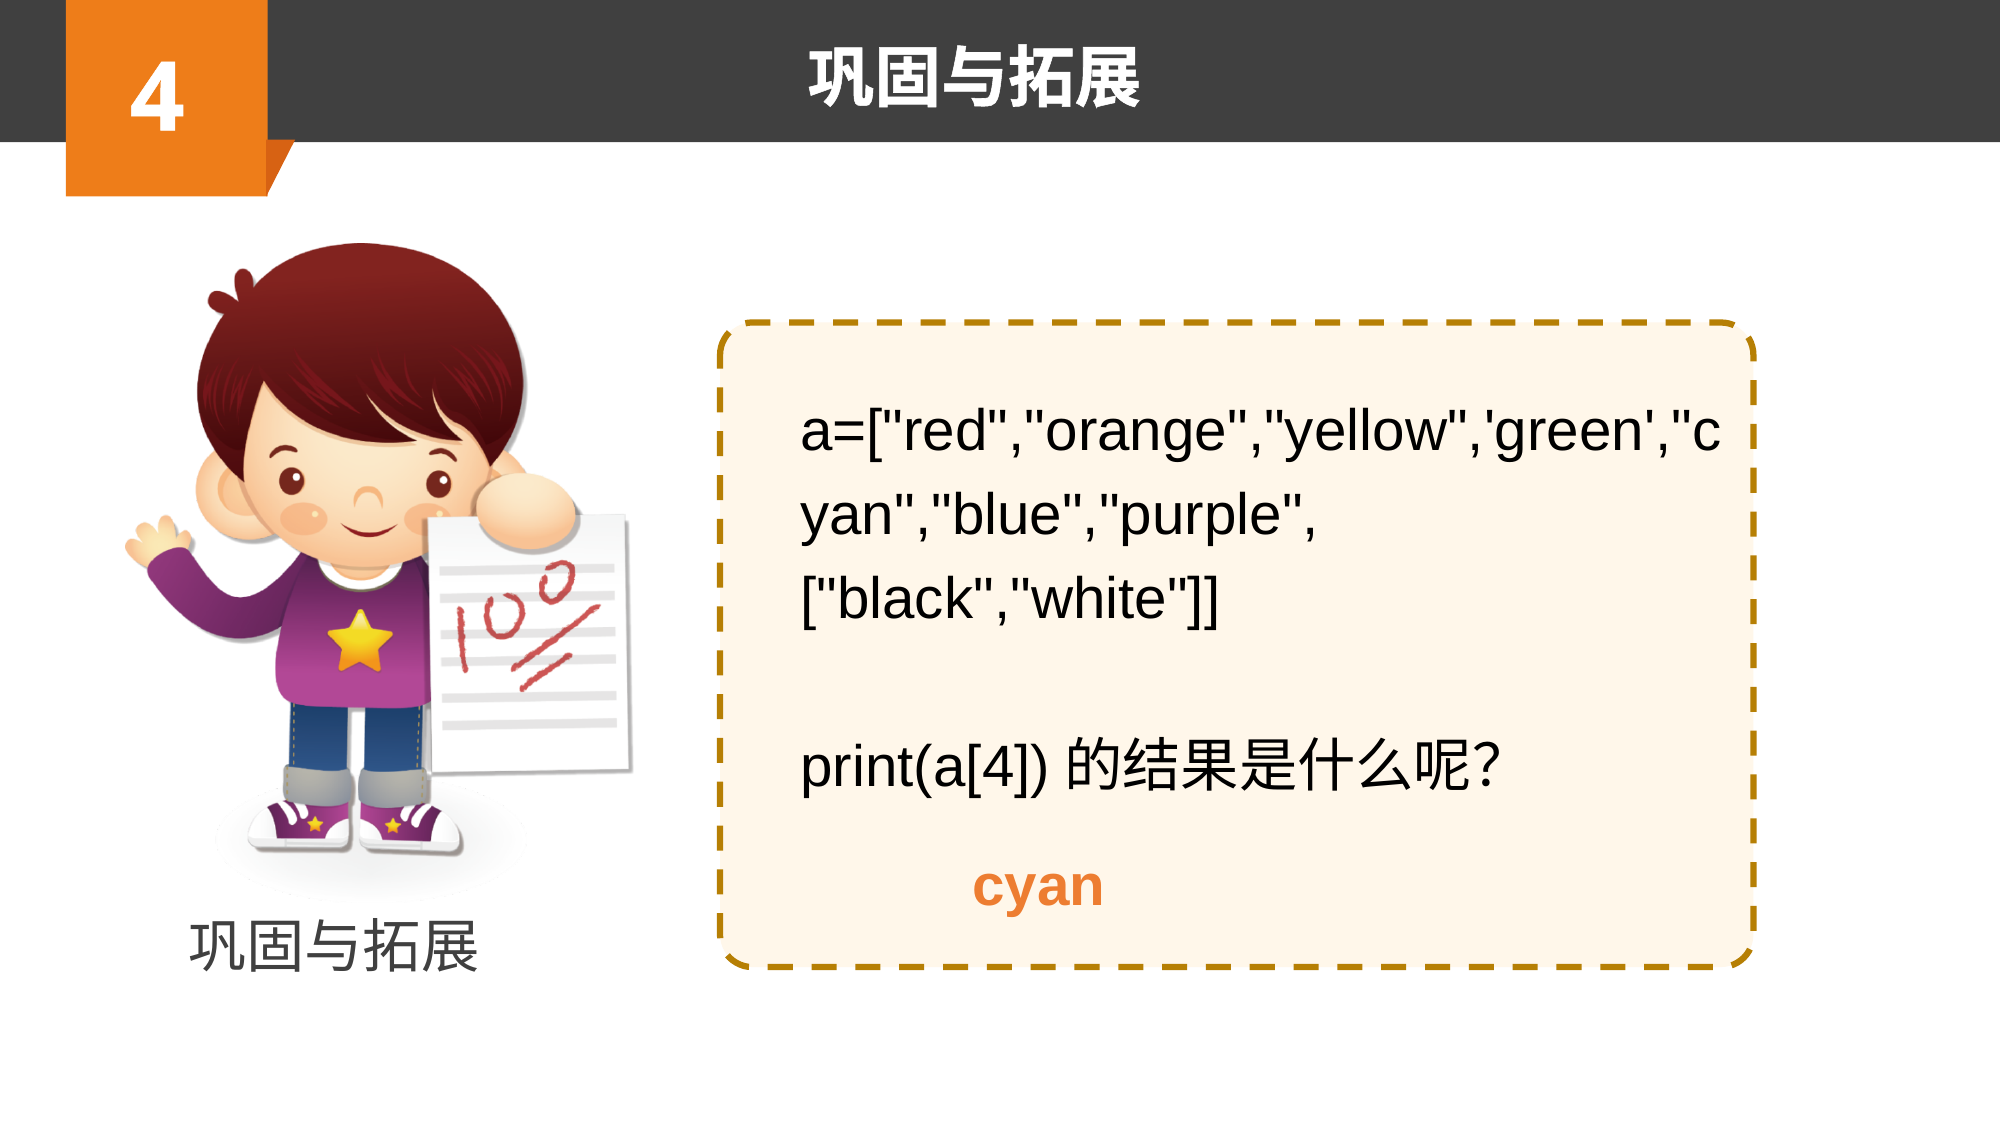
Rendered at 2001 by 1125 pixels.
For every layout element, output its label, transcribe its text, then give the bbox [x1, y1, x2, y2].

text_box a=["red","orange","yellow",'green',"cyan","blue","purple",["black","white"]] print(a[4])的结果是什么呢？ [785, 370, 1754, 806]
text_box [0, 0, 2000, 197]
picture [125, 243, 634, 903]
text_box cyan [957, 839, 1120, 924]
text_box [718, 321, 1755, 969]
text_box 巩固与拓展 [173, 903, 551, 987]
